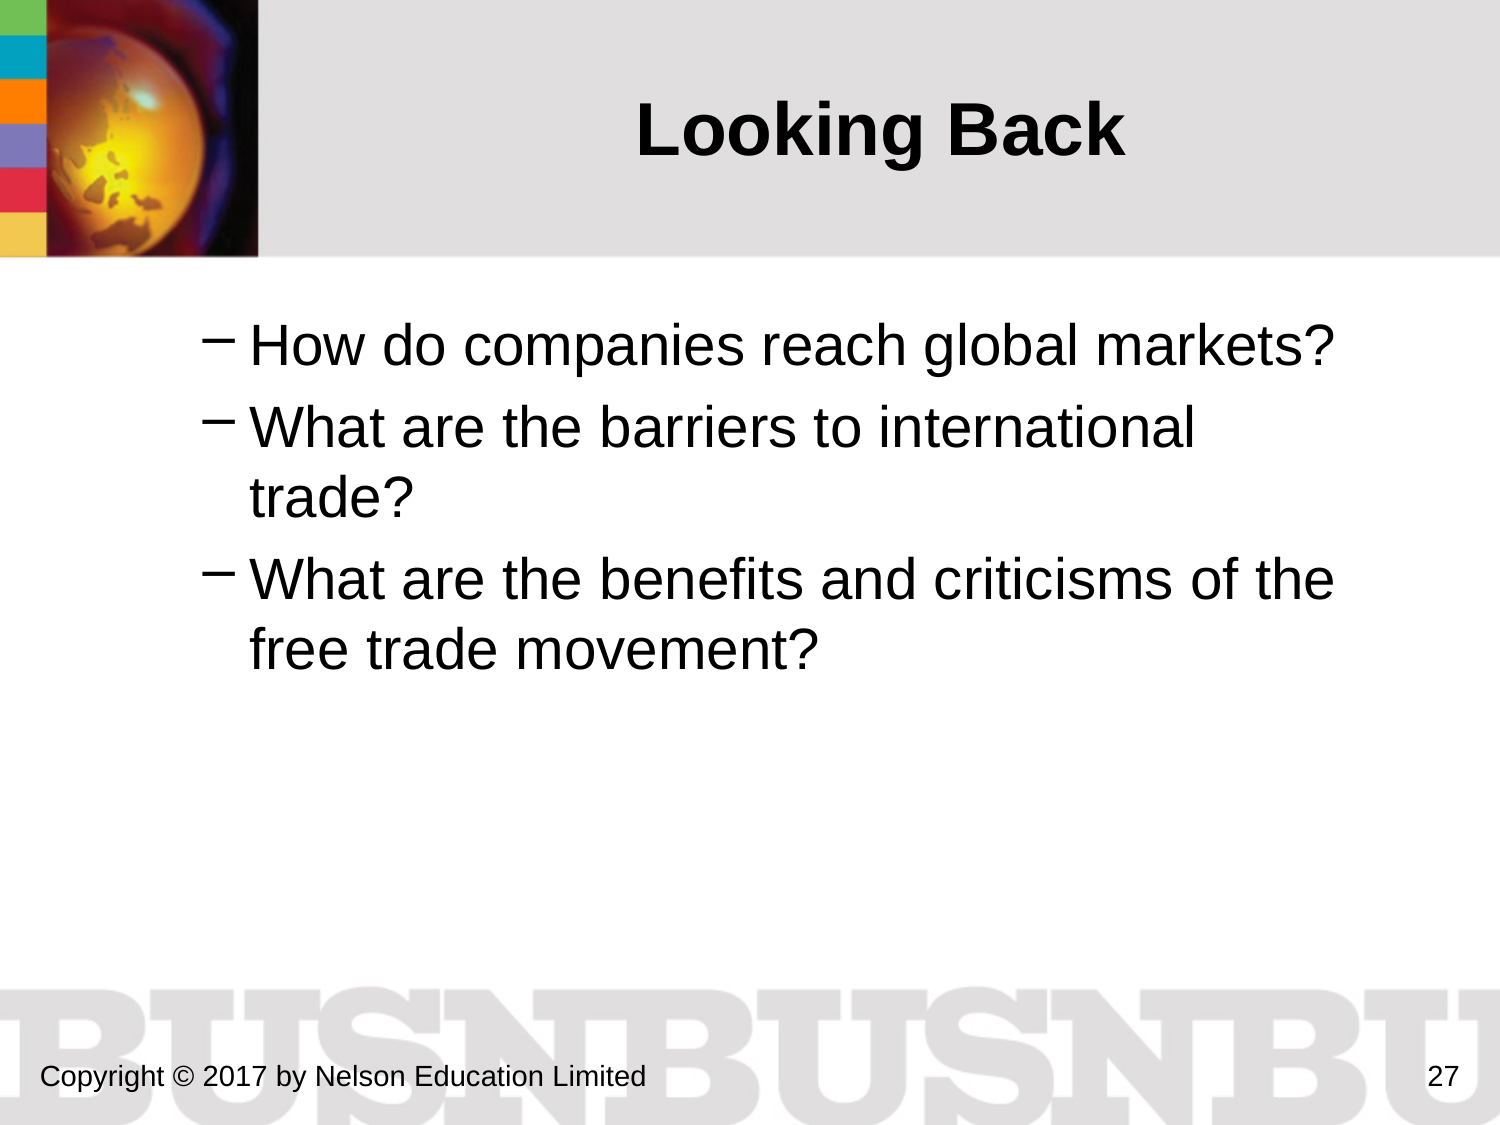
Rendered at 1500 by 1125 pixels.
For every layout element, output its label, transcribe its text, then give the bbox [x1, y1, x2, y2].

slide_number 27 [1162, 1050, 1475, 1125]
list How do companies reach global markets? What are the barriers to international trade? What are the benefits and criticisms of the free trade movement? [112, 299, 1388, 976]
picture [0, 0, 1500, 1125]
footer Copyright © 2017 by Nelson Education Limited [24, 1050, 850, 1125]
title Looking Back [262, 0, 1500, 251]
